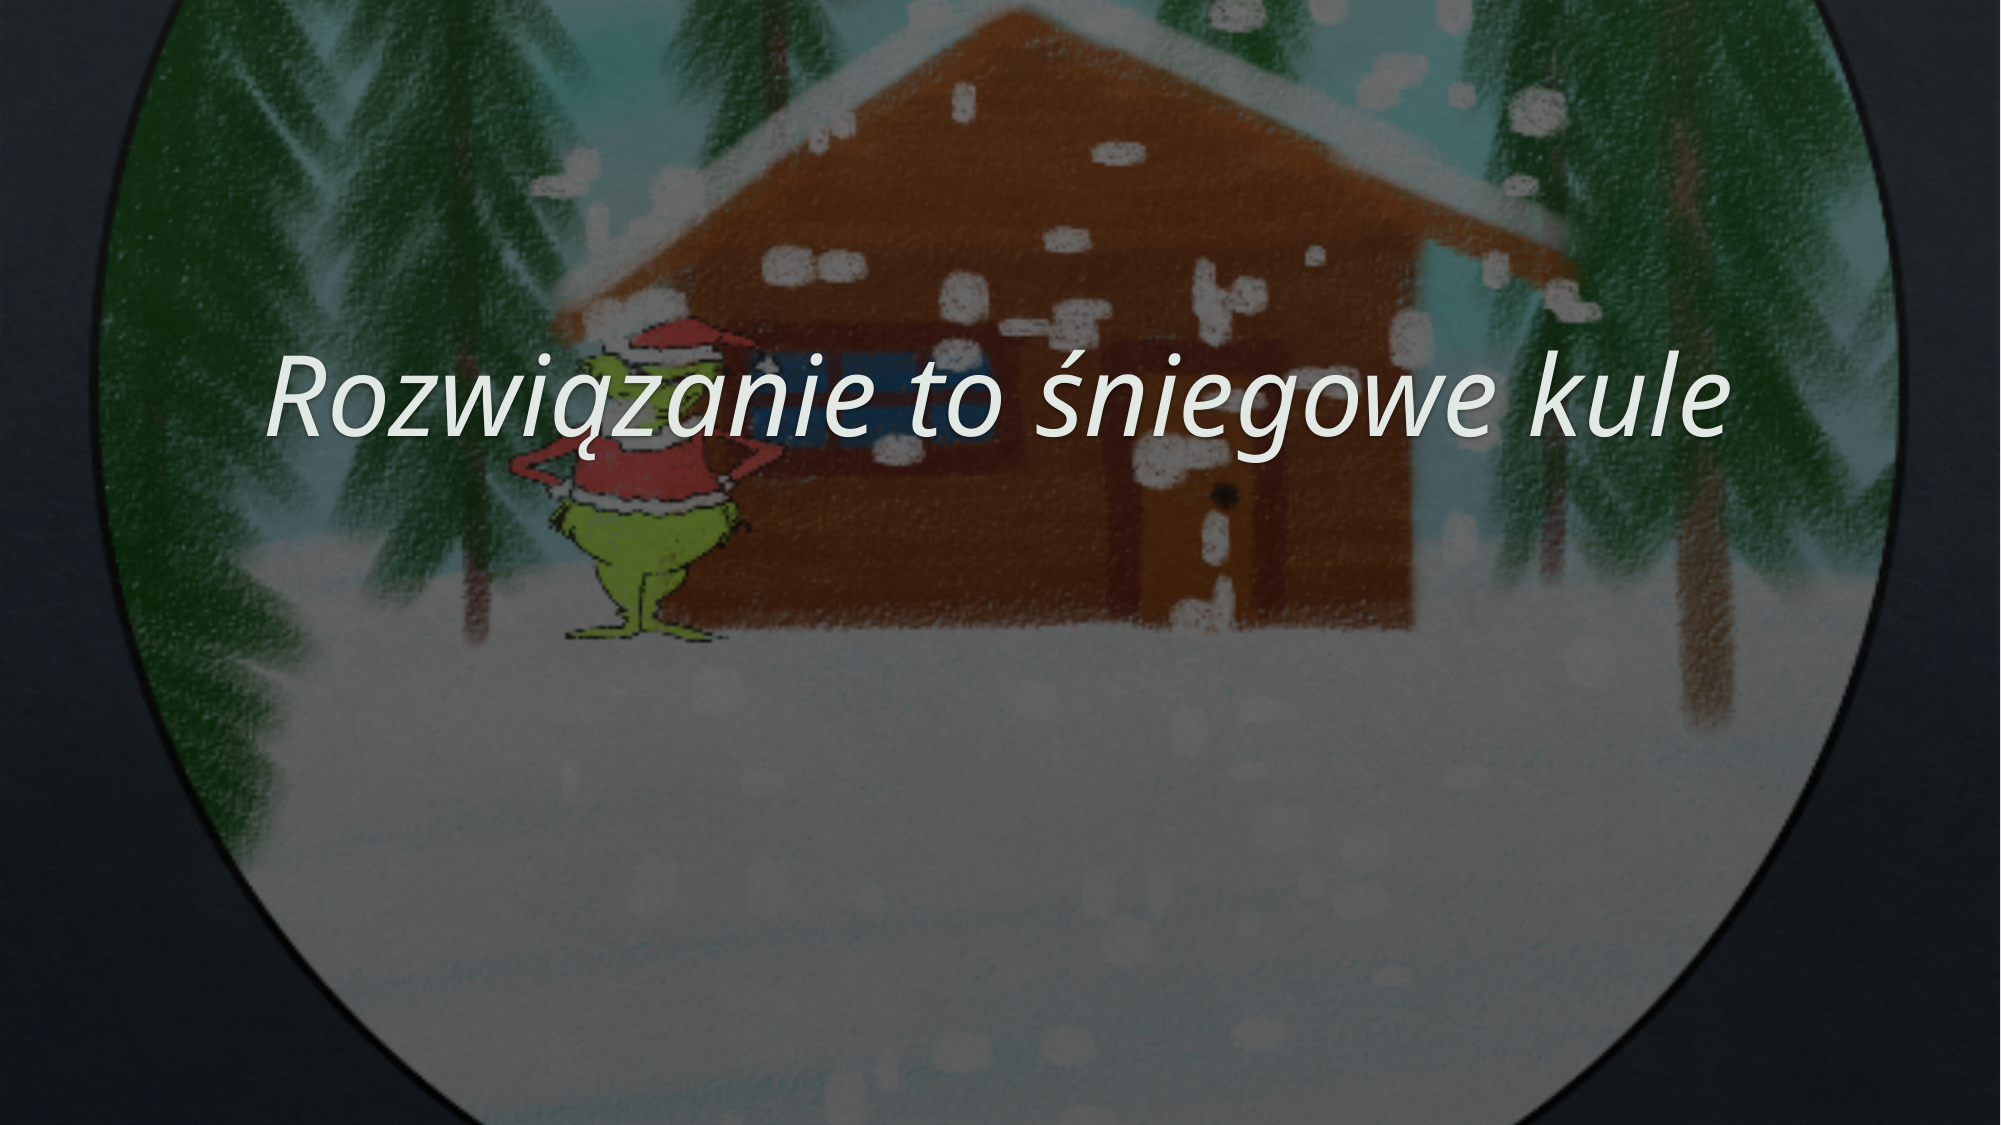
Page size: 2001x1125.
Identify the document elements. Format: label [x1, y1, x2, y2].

list [0, 0, 2000, 1125]
